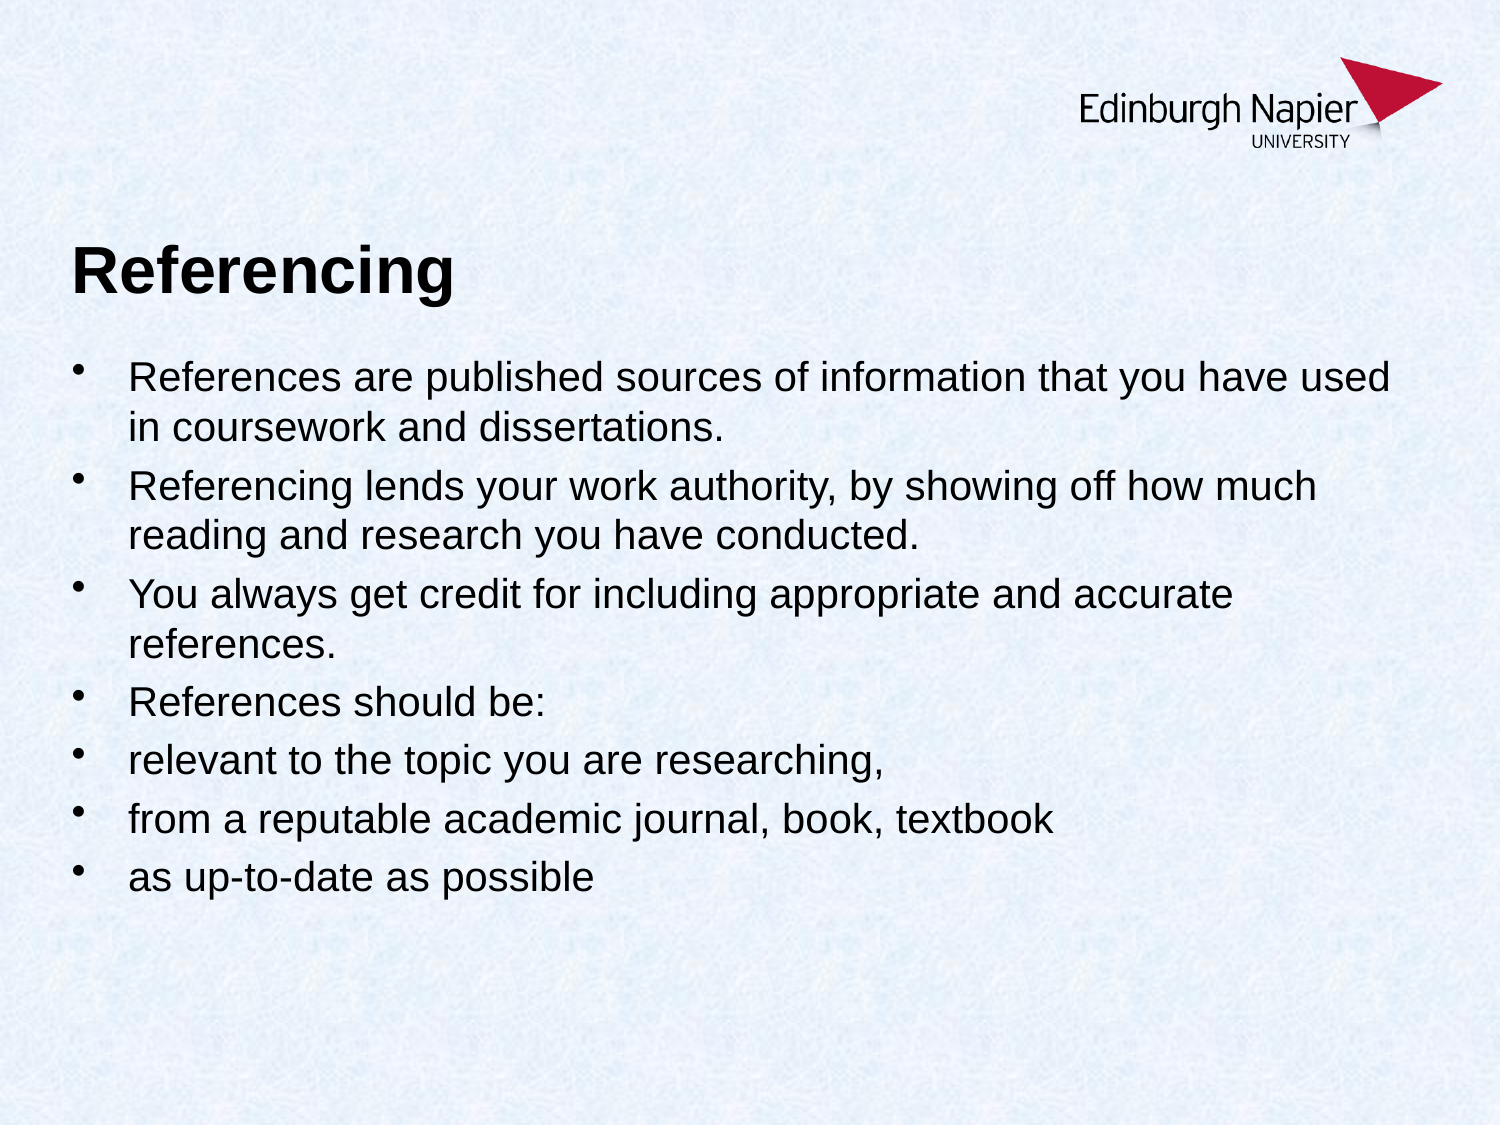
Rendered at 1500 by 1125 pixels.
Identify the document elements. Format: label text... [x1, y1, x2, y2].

title Referencing [56, 209, 1443, 325]
list References are published sources of information that you have used in coursework and dissertations. Referencing lends your work authority, by showing off how much reading and research you have conducted. You always get credit for including appropriate and accurate references. References should be: relevant to the topic you are researching, from a reputable academic journal, book, textbook as up-to-date as possible [56, 342, 1443, 1037]
picture [1081, 57, 1443, 148]
